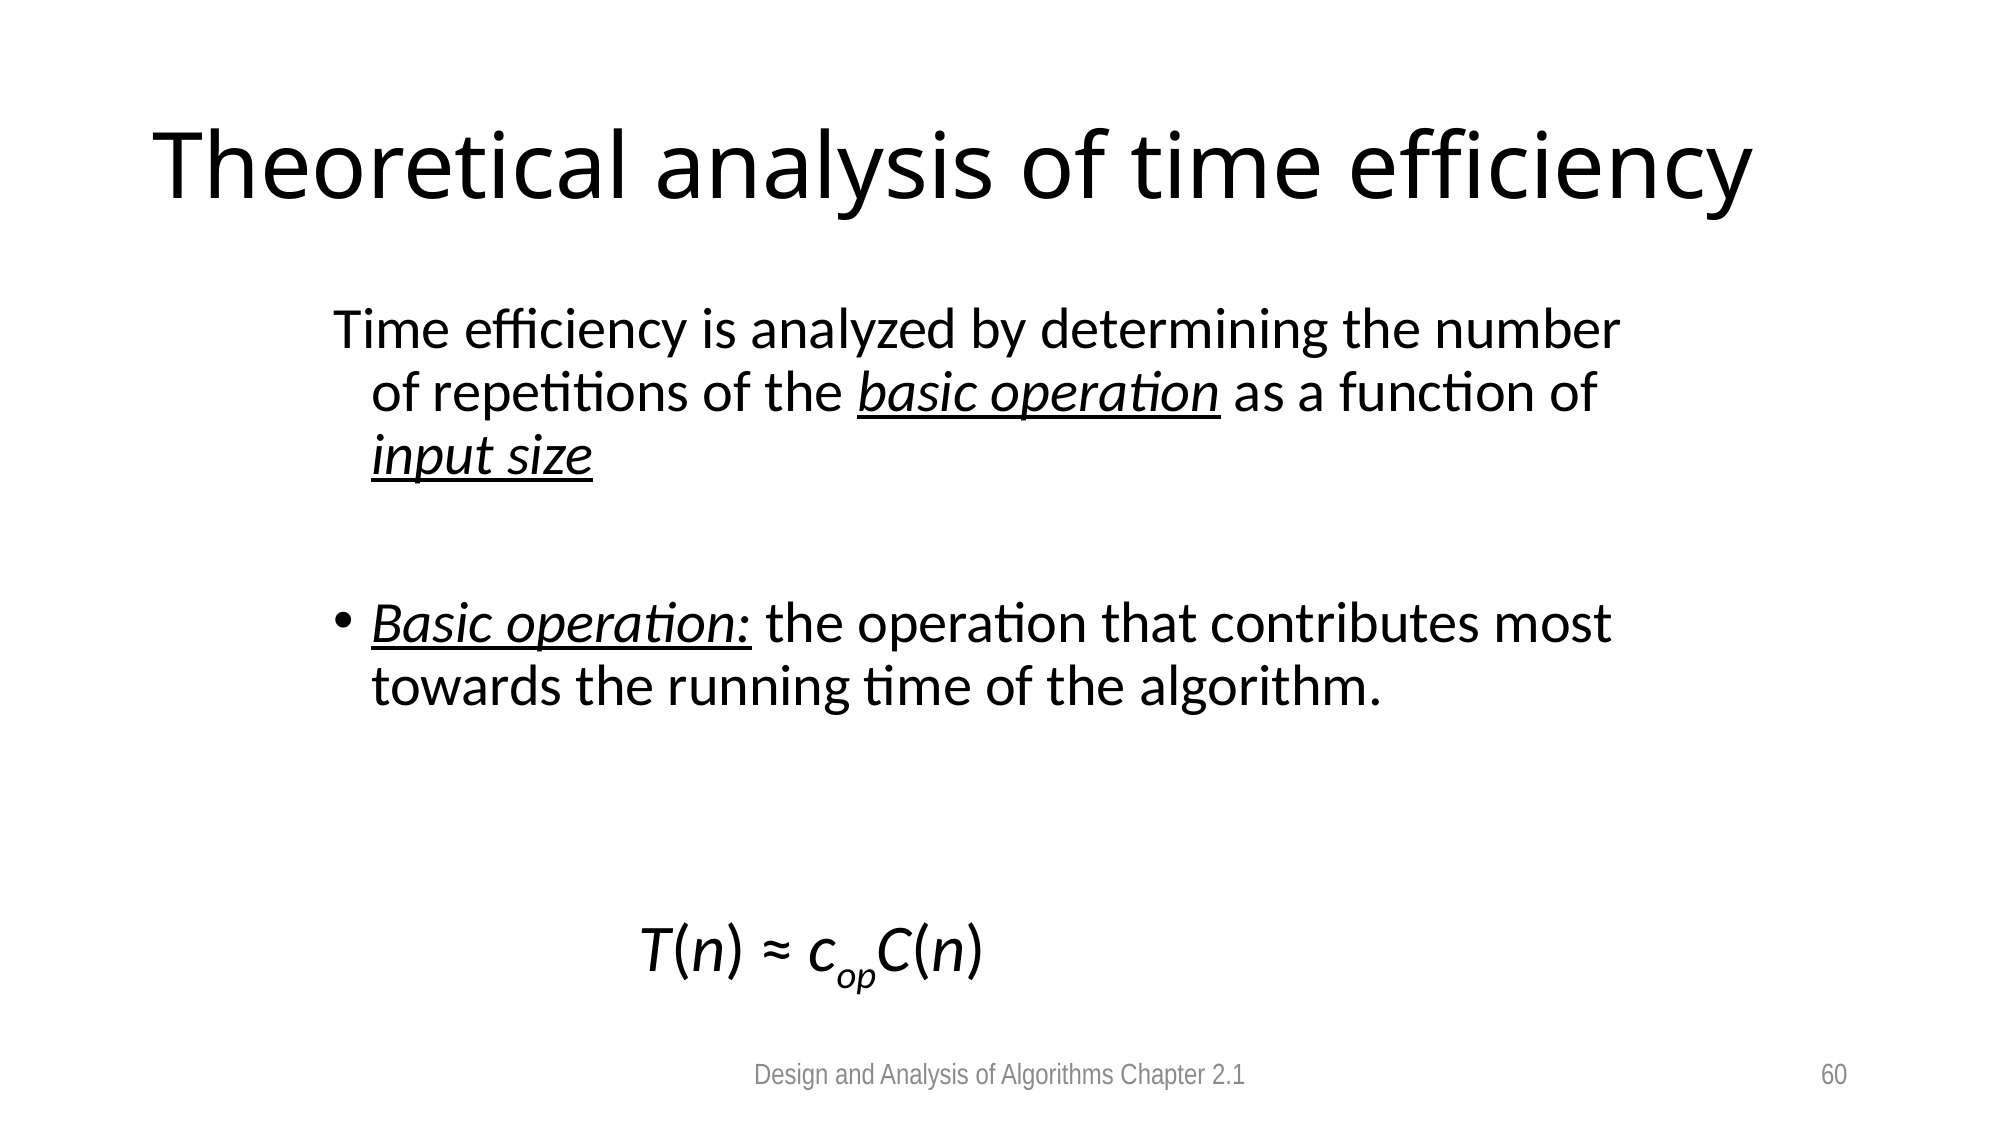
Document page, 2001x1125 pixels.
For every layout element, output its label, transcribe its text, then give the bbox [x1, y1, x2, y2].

list Time efficiency is analyzed by determining the number of repetitions of the basic operation as a function of input size Basic operation: the operation that contributes most towards the running time of the algorithm. T(n) ≈ copC(n) [318, 200, 1682, 1005]
title Theoretical analysis of time efficiency [137, 59, 1863, 278]
slide_number 60 [1412, 1042, 1863, 1103]
footer Design and Analysis of Algorithms Chapter 2.1 [662, 1042, 1338, 1103]
